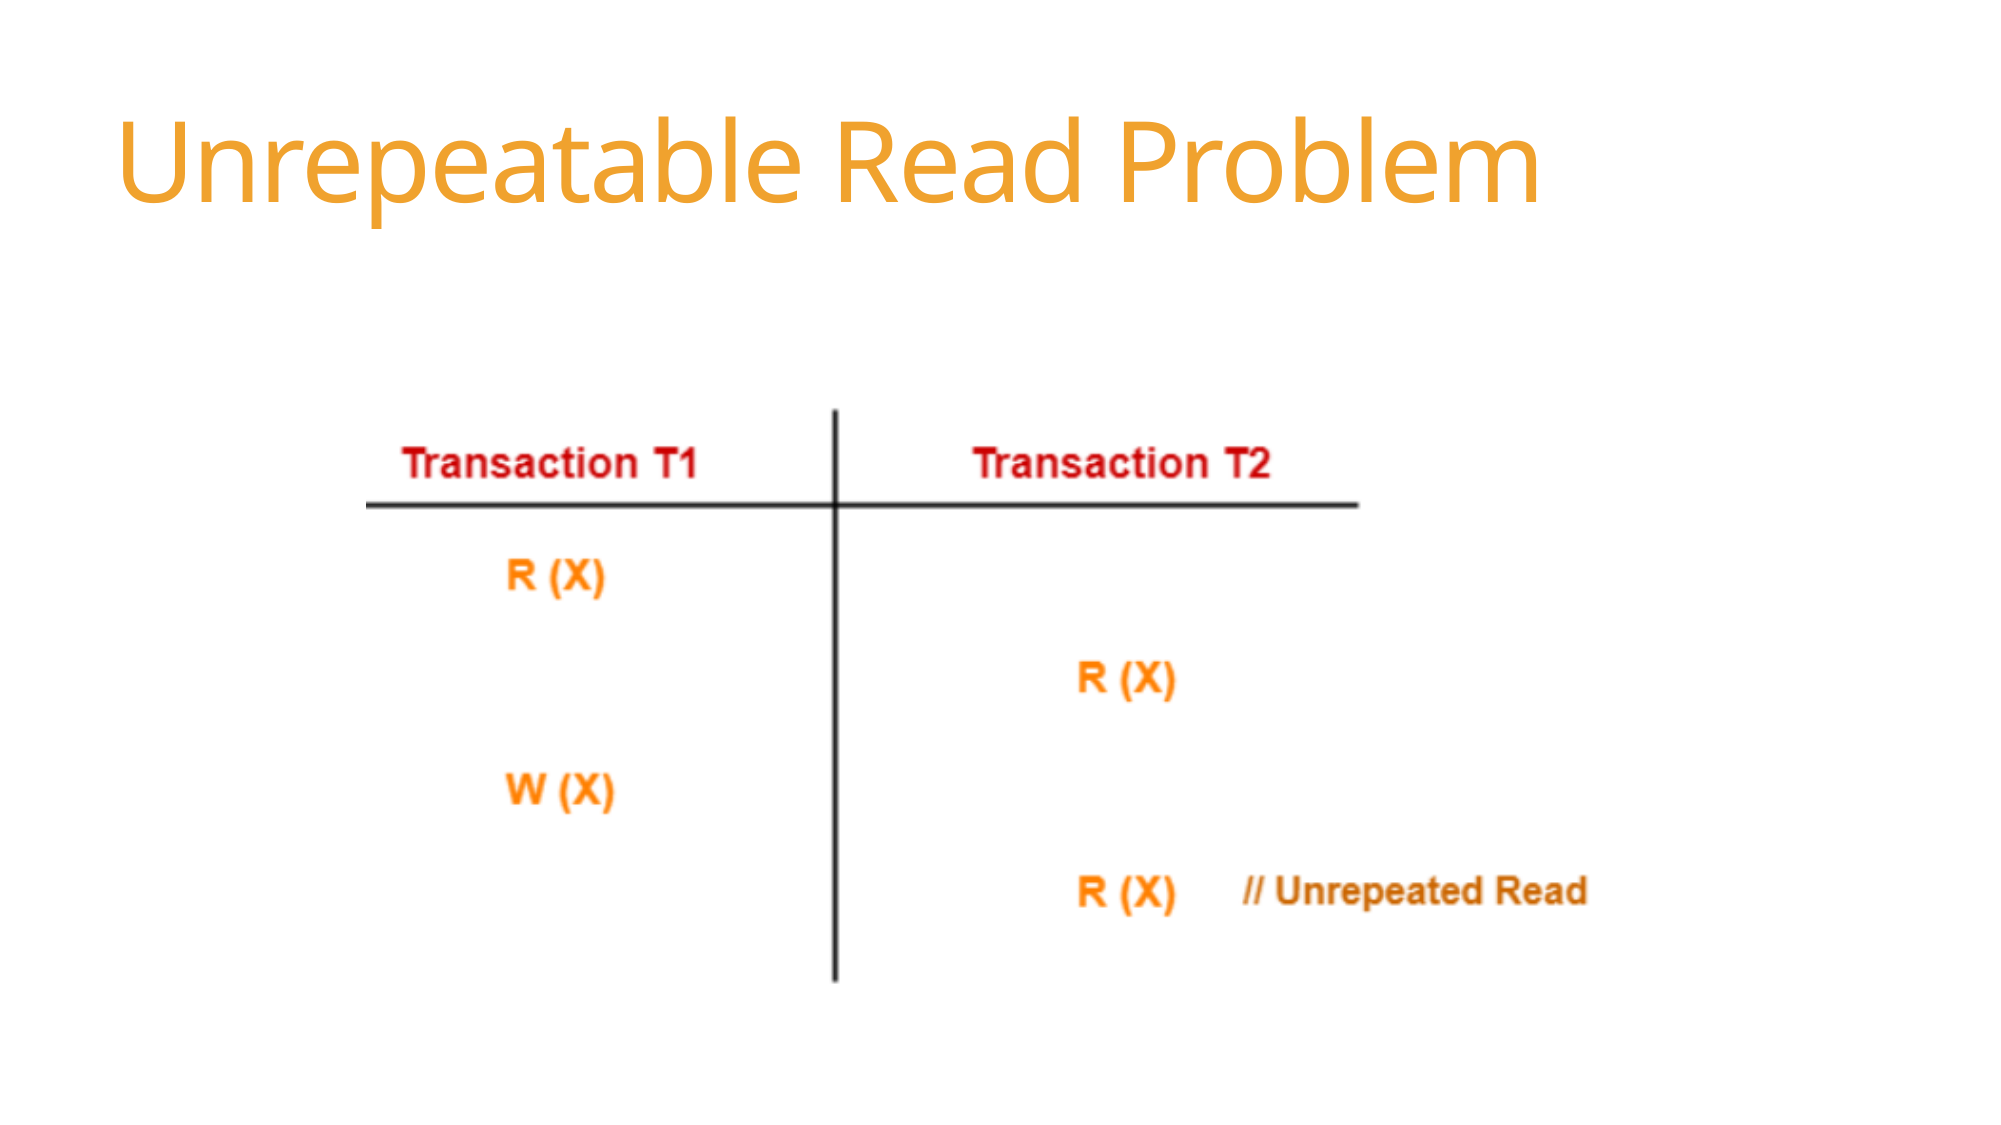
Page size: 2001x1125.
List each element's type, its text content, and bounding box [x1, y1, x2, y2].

title Unrepeatable Read Problem [98, 45, 1866, 291]
picture [366, 362, 1636, 1043]
